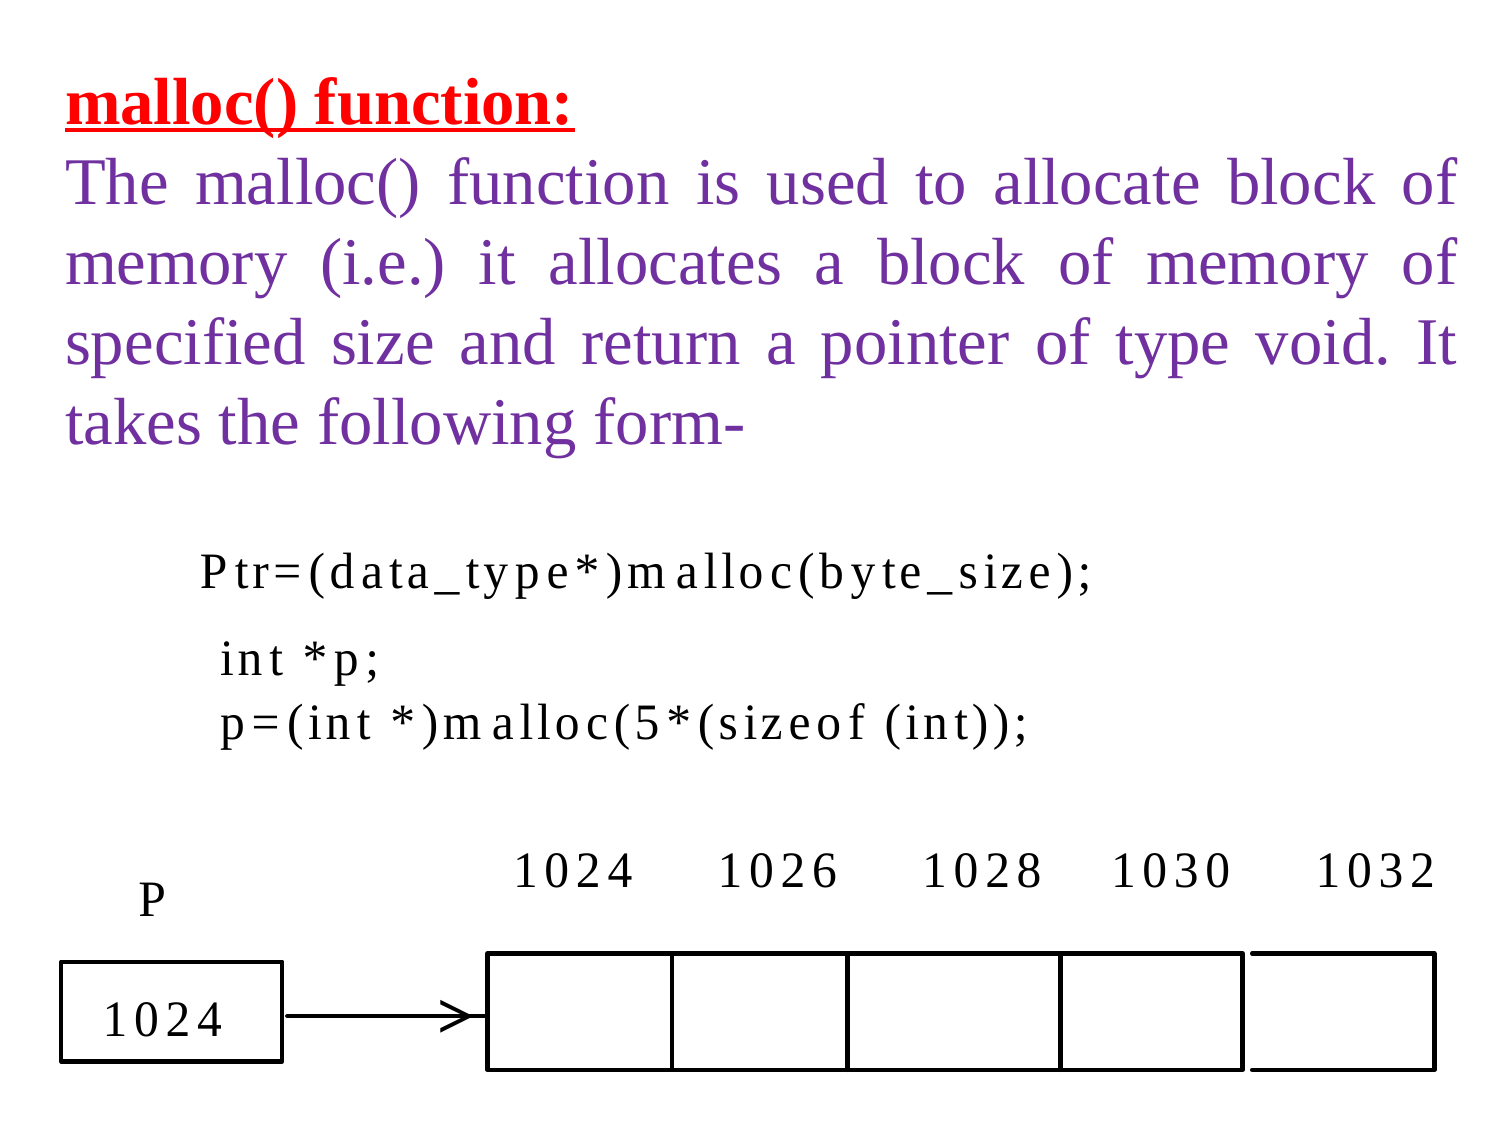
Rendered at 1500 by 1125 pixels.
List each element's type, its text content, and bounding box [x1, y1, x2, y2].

text_box malloc() function: The malloc() function is used to allocate block of memory (i.e.) it allocates a block of memory of specified size and return a pointer of type void. It takes the following form- [49, 50, 1475, 526]
picture [49, 527, 1463, 1079]
